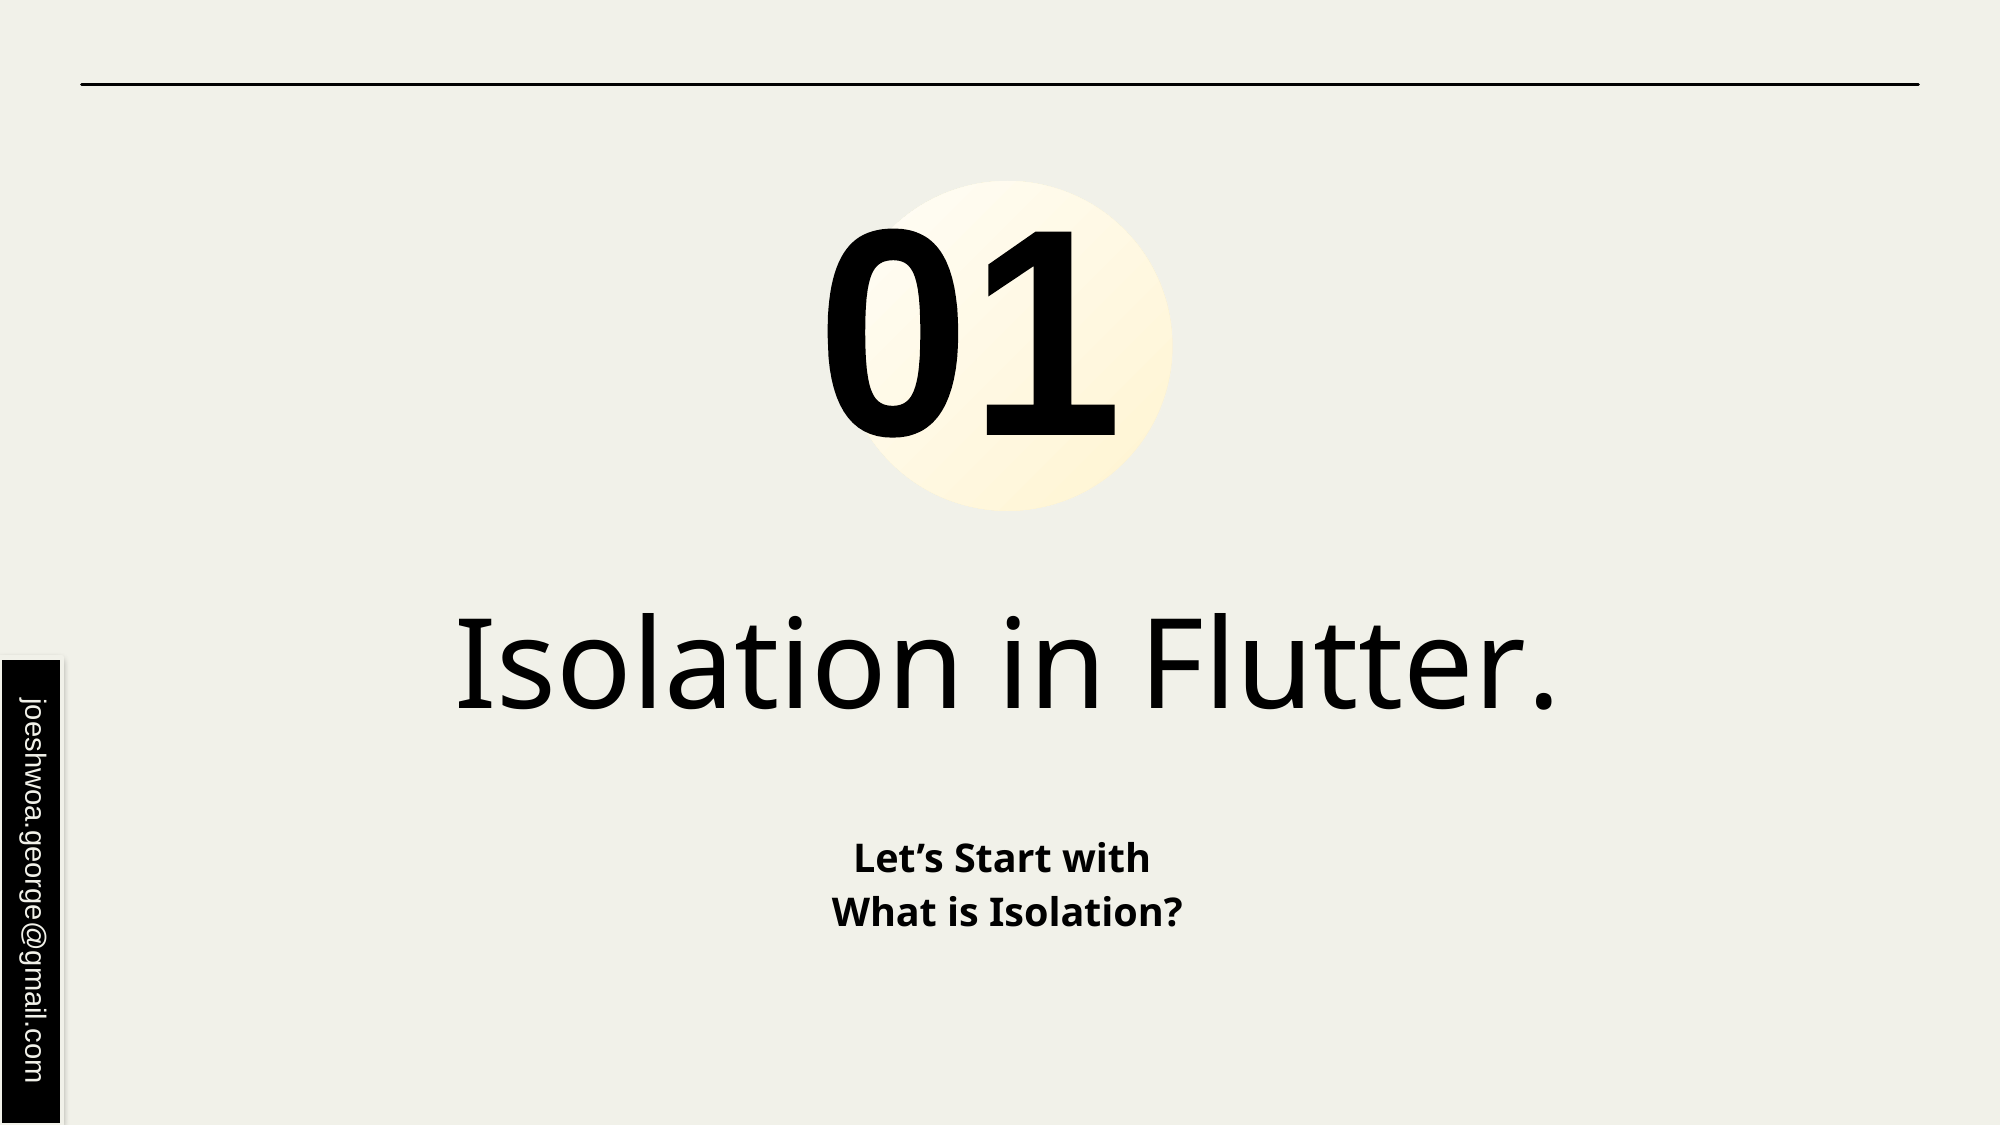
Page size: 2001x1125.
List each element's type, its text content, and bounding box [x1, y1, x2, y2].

list Let’s Start with What is Isolation? [96, 805, 1919, 931]
text_box [842, 181, 1173, 511]
text_box joeshwoa.george@gmail.com [0, 655, 64, 1125]
title Isolation in Flutter. [96, 553, 1919, 763]
